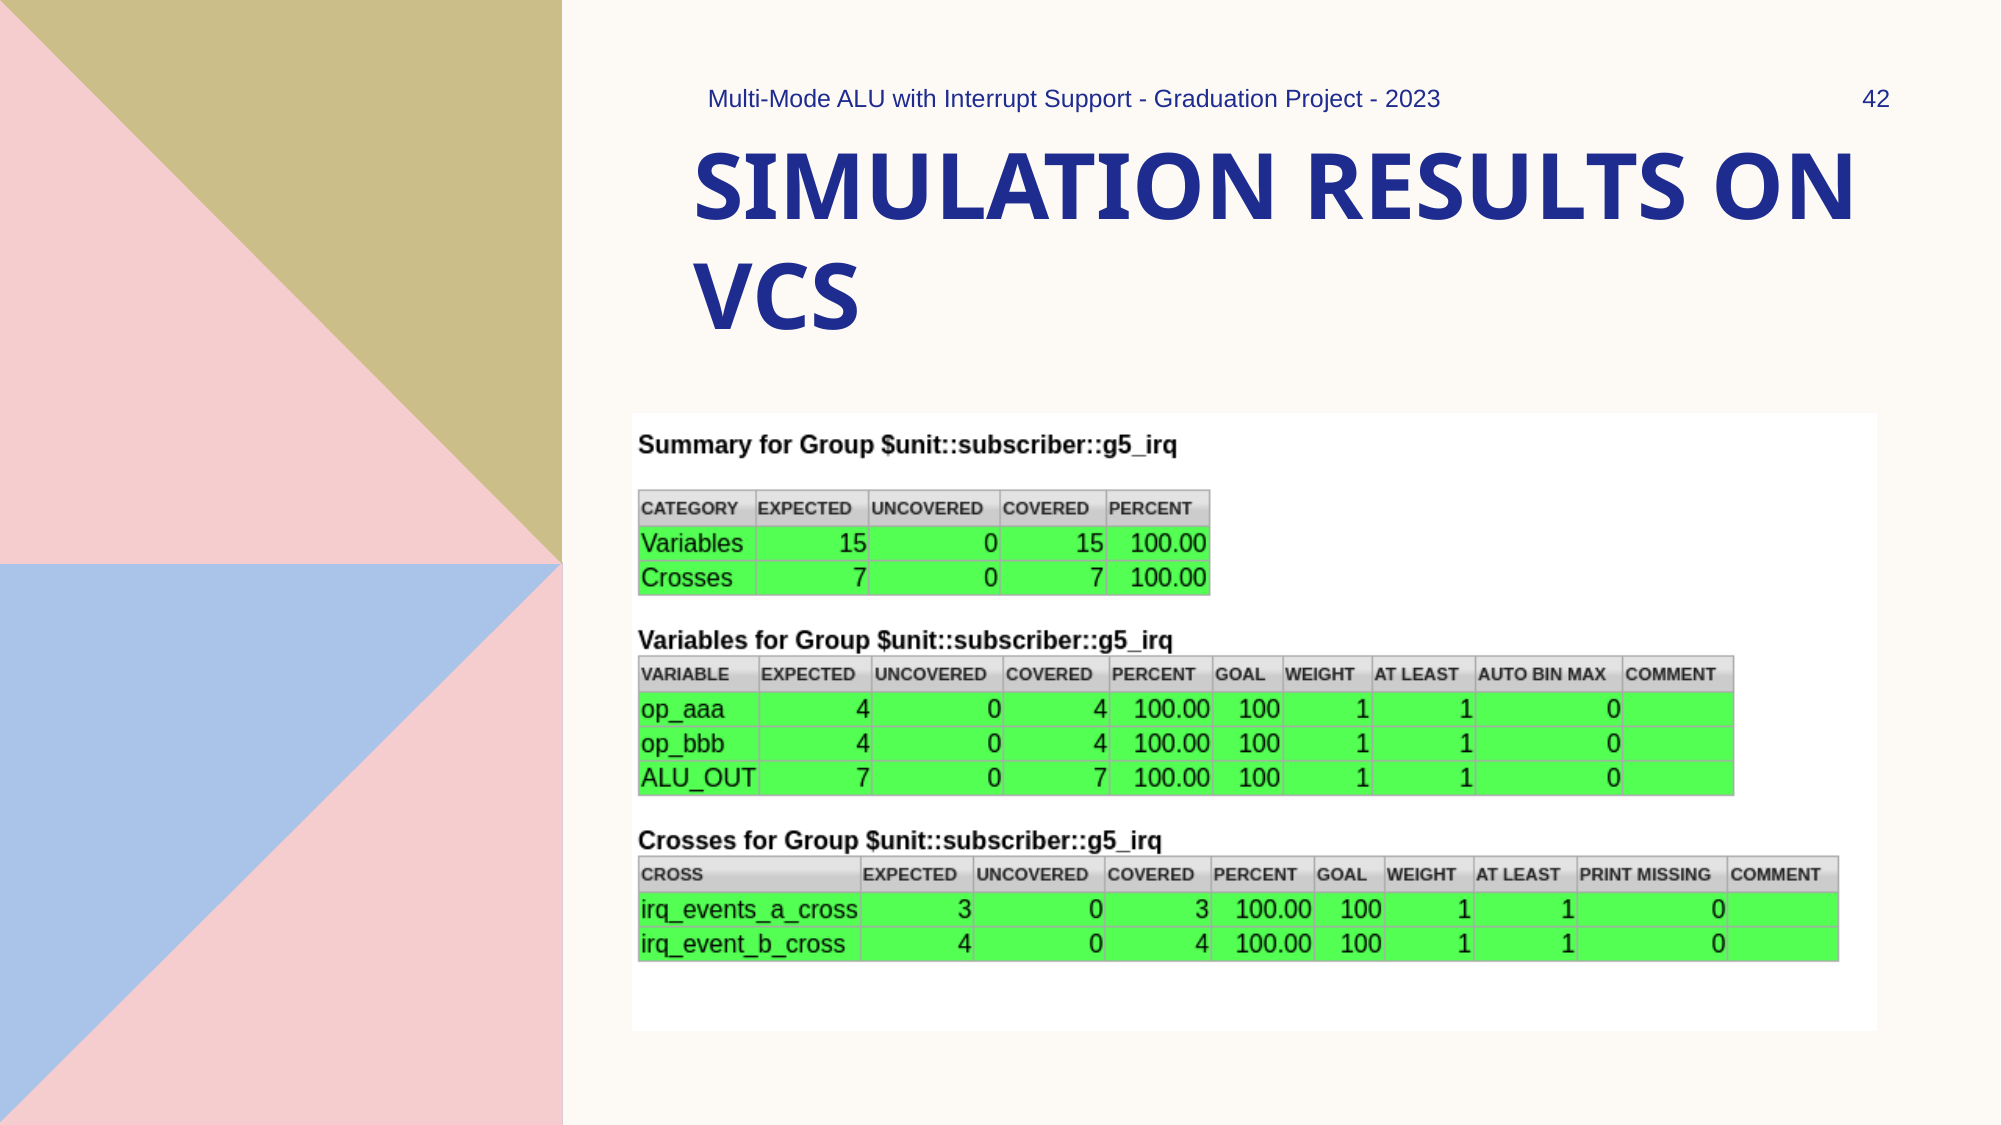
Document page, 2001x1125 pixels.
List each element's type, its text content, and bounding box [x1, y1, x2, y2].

picture [632, 413, 1877, 1032]
title Simulation Results on VCS [678, 120, 2000, 246]
slide_number 42 [1795, 75, 1958, 120]
footer Multi-Mode ALU with Interrupt Support - Graduation Project - 2023 [693, 75, 1594, 120]
